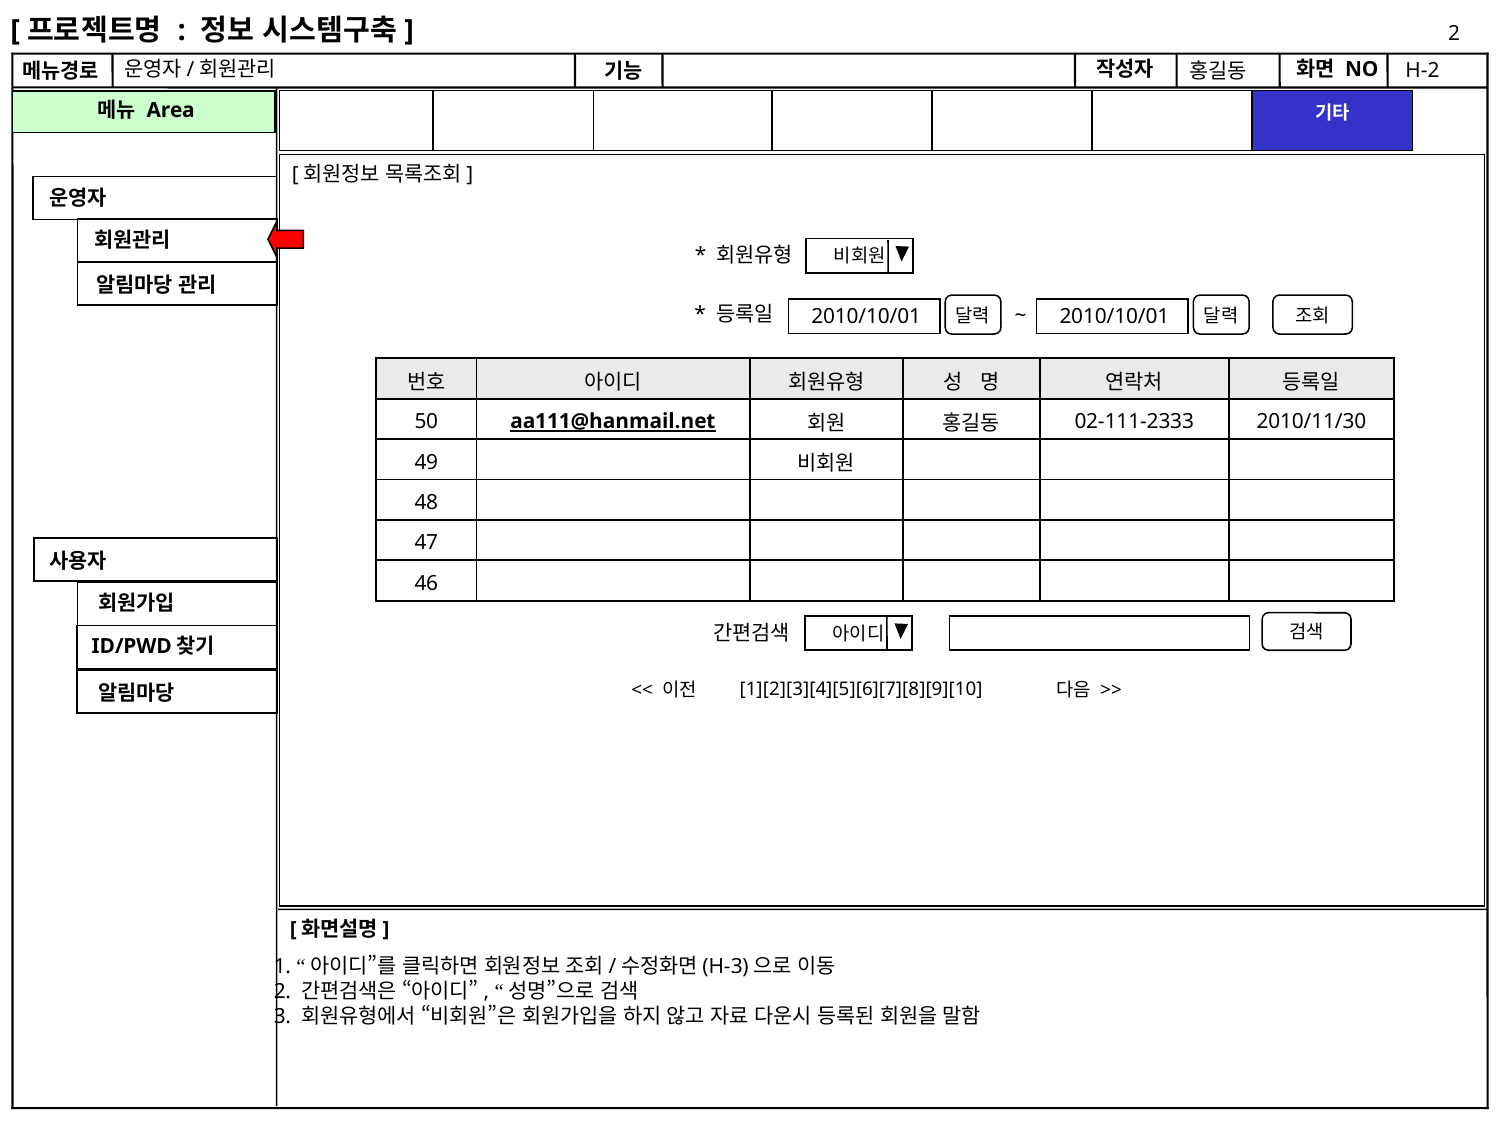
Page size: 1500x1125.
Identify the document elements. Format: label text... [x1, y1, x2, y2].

text_box 2010/10/01 [1044, 295, 1185, 336]
table_cell 2010/11/30 [1230, 400, 1393, 438]
text_box [901, 247, 908, 260]
table_cell [1041, 440, 1228, 479]
table_cell [1041, 561, 1228, 600]
text_box 아이디 [818, 614, 900, 652]
table_header 등록일 [1230, 359, 1393, 398]
text_box 운영자/회원관리 [109, 48, 291, 89]
table_header 번호 [377, 359, 476, 398]
text_box * 회원유형 [679, 234, 808, 275]
text_box [789, 299, 796, 334]
text_box 간편검색 [698, 611, 805, 652]
table_header 연락처 [1041, 359, 1228, 398]
text_box 비회원 [819, 236, 901, 274]
table_header 회원유형 [751, 359, 902, 398]
table_cell [1230, 480, 1393, 519]
table_cell [904, 440, 1039, 479]
table_cell [1041, 480, 1228, 519]
text_box [회원정보 목록조회] [277, 153, 489, 194]
text_box H-2 [1390, 48, 1455, 89]
table_cell 홍길동 [904, 400, 1039, 438]
text_box 1. “아이디”를 클릭하면 회원정보 조회/수정화면(H-3)으로 이동 2. 간편검색은 “아이디”, “성명”으로 검색 3. 회원유형에서 “비회원”은 회원가입을 하지 않고 자료 다운시 등록된 회원을 말함 [258, 945, 1146, 1035]
table_cell [751, 480, 902, 519]
text_box [936, 299, 940, 334]
text_box [949, 615, 1250, 651]
table_cell [1041, 521, 1228, 559]
text_box ~ [999, 294, 1042, 335]
table_cell [904, 521, 1039, 559]
table_cell 48 [377, 480, 476, 519]
table_cell [477, 561, 749, 600]
table_cell [904, 561, 1039, 600]
table_cell [477, 480, 749, 519]
text_box 조회 [1272, 295, 1353, 335]
table_cell [751, 561, 902, 600]
text_box * 등록일 [679, 293, 789, 334]
table_cell 46 [377, 561, 476, 600]
table_header 성 명 [904, 359, 1039, 398]
text_box [267, 221, 304, 258]
text_box [805, 615, 818, 651]
table_cell 49 [377, 440, 476, 479]
text_box [900, 615, 913, 651]
text_box [901, 238, 914, 273]
table_cell [904, 480, 1039, 519]
table_cell [1230, 561, 1393, 600]
text_box 달력 [945, 295, 999, 335]
table_cell 02-111-2333 [1041, 400, 1228, 438]
table_cell [1230, 521, 1393, 559]
table_header 아이디 [477, 359, 749, 398]
text_box 2010/10/01 [796, 295, 936, 336]
table_cell [751, 521, 902, 559]
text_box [615, 668, 1138, 708]
table_cell 비회원 [751, 440, 902, 479]
slide_number 2 [1412, 12, 1475, 50]
table_cell [1230, 440, 1393, 479]
text_box [900, 624, 907, 637]
text_box 달력 [1193, 295, 1250, 335]
table_cell 회원 [751, 400, 902, 438]
text_box [1036, 299, 1044, 334]
text_box 검색 [1262, 612, 1352, 651]
text_box [808, 238, 819, 273]
table_cell 50 [377, 400, 476, 438]
table_cell [477, 440, 749, 479]
table_cell aa111@hanmail.net [477, 400, 749, 438]
table_cell 47 [377, 521, 476, 559]
table_cell [477, 521, 749, 559]
